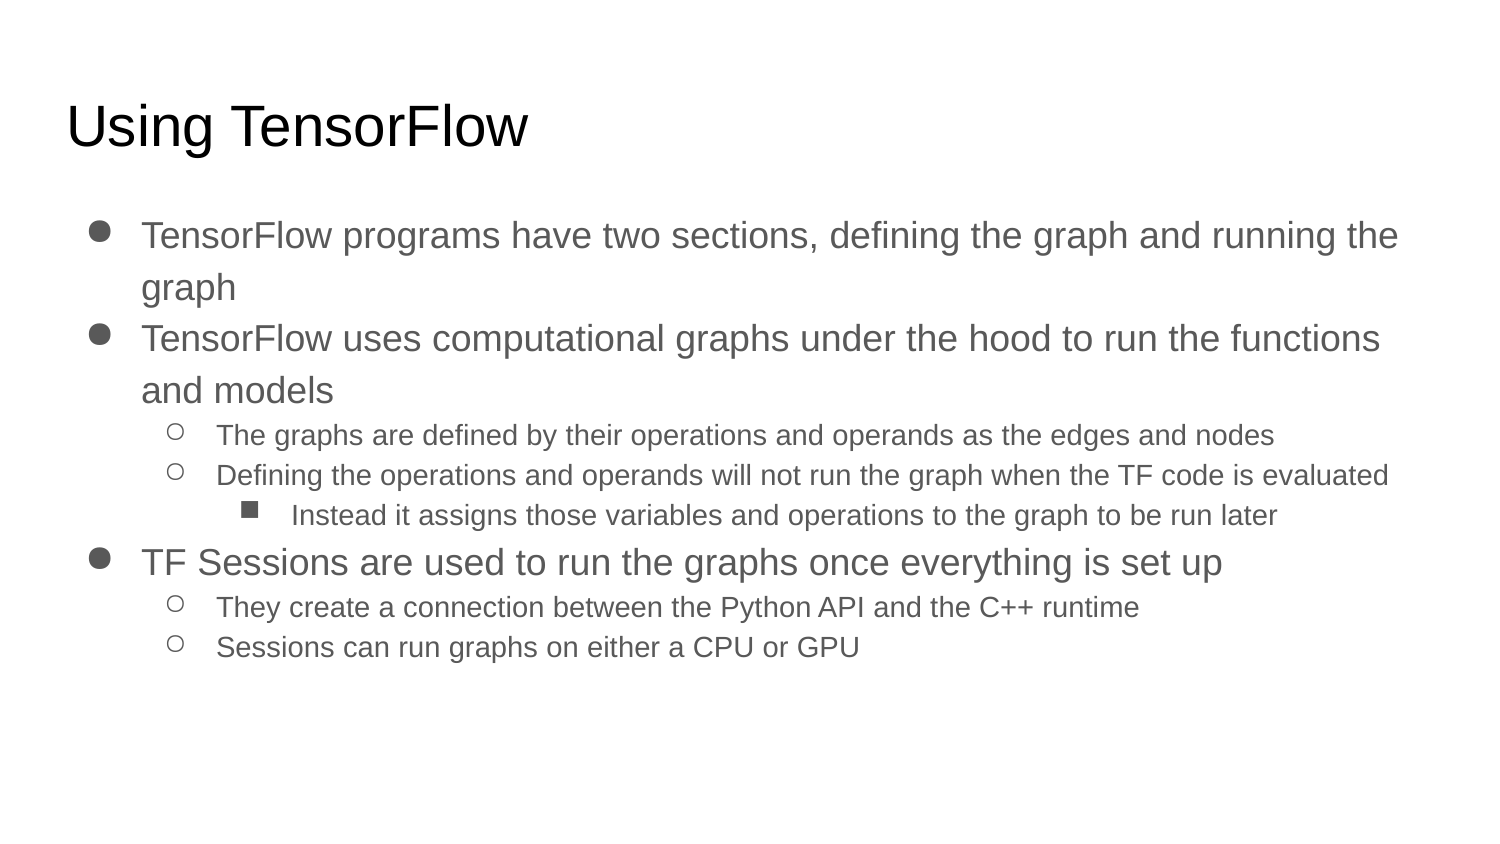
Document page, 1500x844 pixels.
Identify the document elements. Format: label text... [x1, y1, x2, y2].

title Using TensorFlow [51, 72, 1449, 167]
list TensorFlow programs have two sections, defining the graph and running the graph TensorFlow uses computational graphs under the hood to run the functions and models The graphs are defined by their operations and operands as the edges and nodes Defining the operations and operands will not run the graph when the TF code is evaluated Instead it assigns those variables and operations to the graph to be run later TF Sessions are used to run the graphs once everything is set up They create a connection between the Python API and the C++ runtime Sessions can run graphs on either a CPU or GPU [51, 189, 1449, 750]
